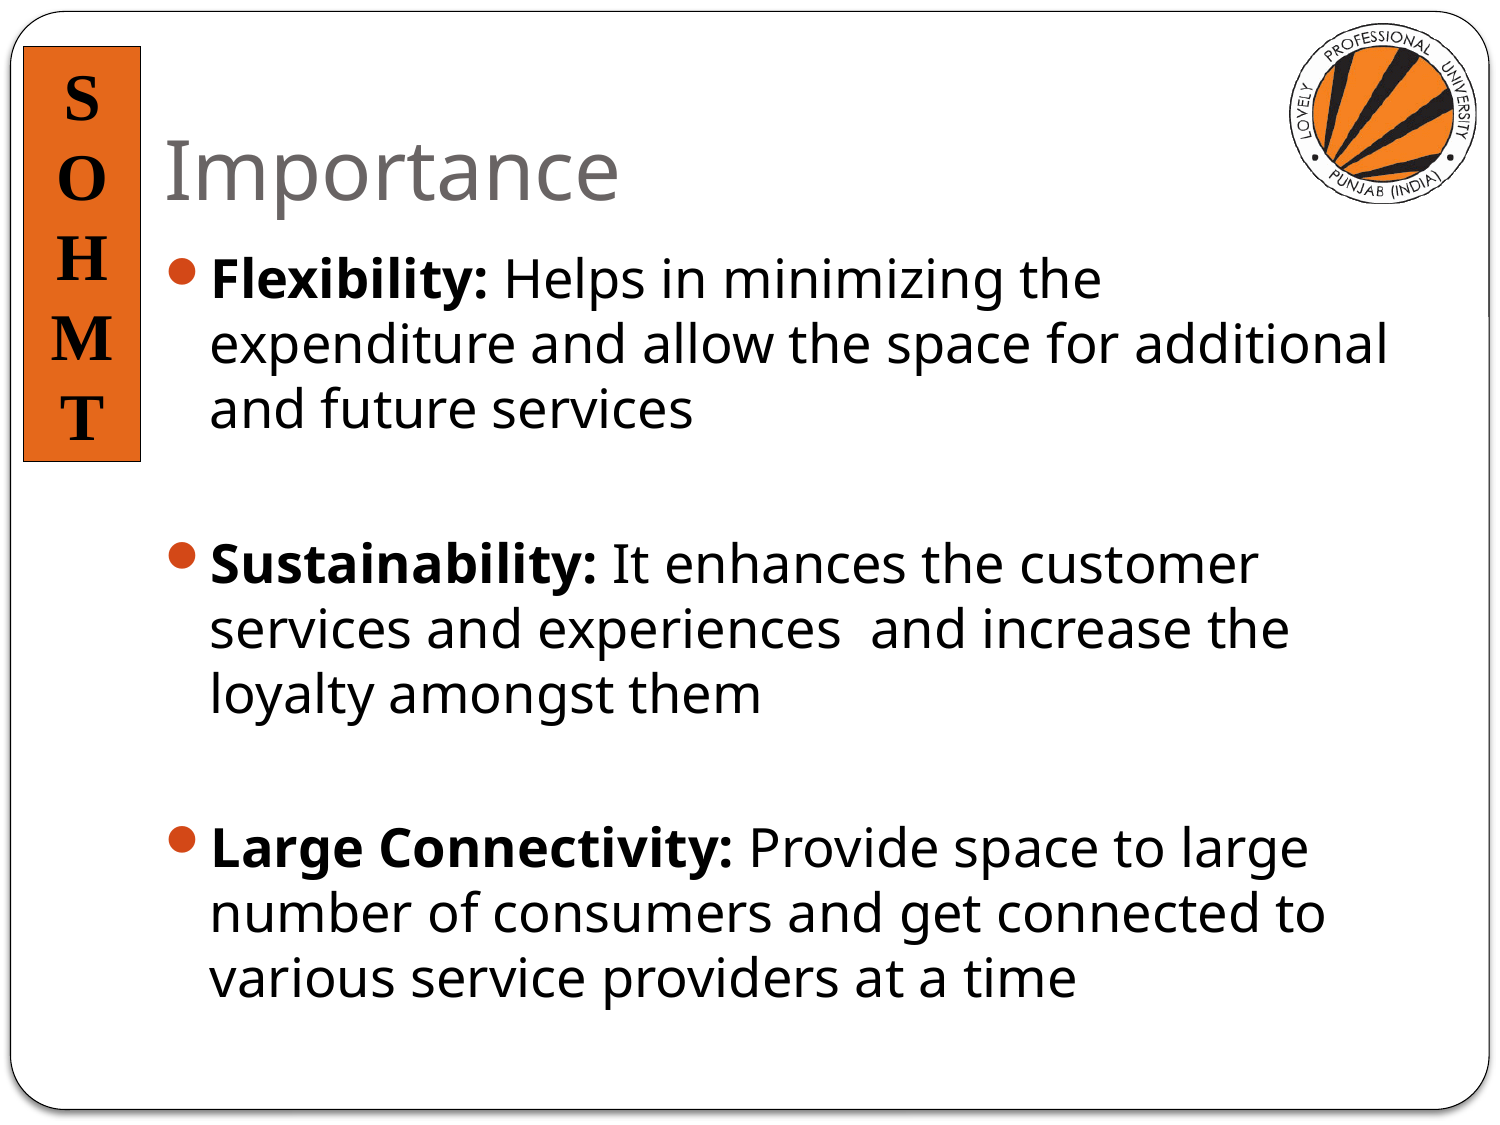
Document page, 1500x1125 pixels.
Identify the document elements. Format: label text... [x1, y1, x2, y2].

title Importance [150, 45, 1425, 233]
list Flexibility: Helps in minimizing the expenditure and allow the space for additional and future services Sustainability: It enhances the customer services and experiences and increase the loyalty amongst them Large Connectivity: Provide space to large number of consumers and get connected to various service providers at a time [150, 237, 1425, 988]
picture [1289, 23, 1477, 204]
